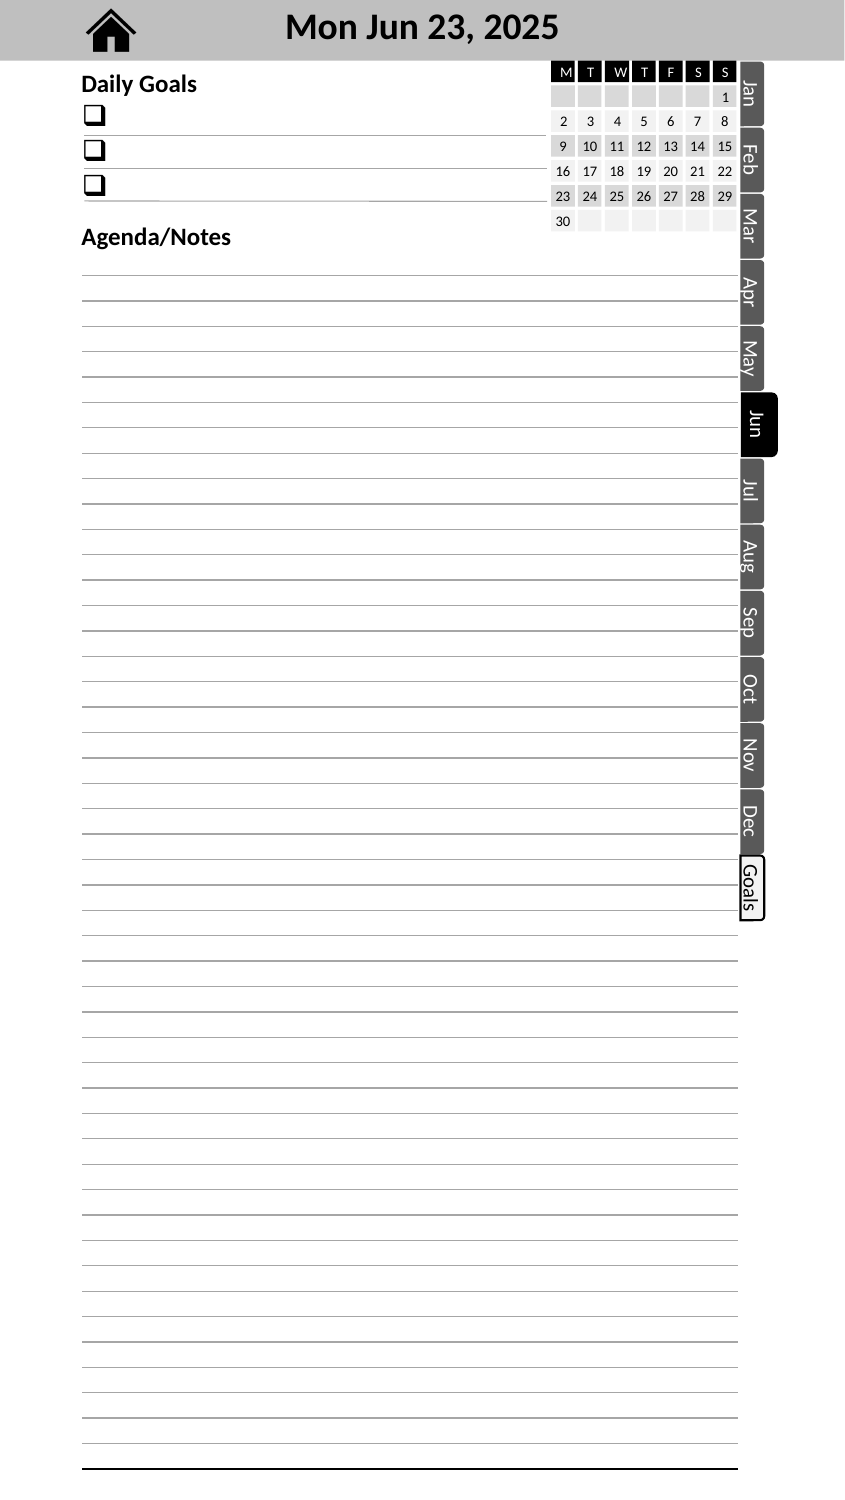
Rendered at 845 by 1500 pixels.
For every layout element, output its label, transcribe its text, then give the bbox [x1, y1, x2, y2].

picture [82, 1, 140, 59]
list Mon Jun 23, 2025 [190, 0, 655, 61]
